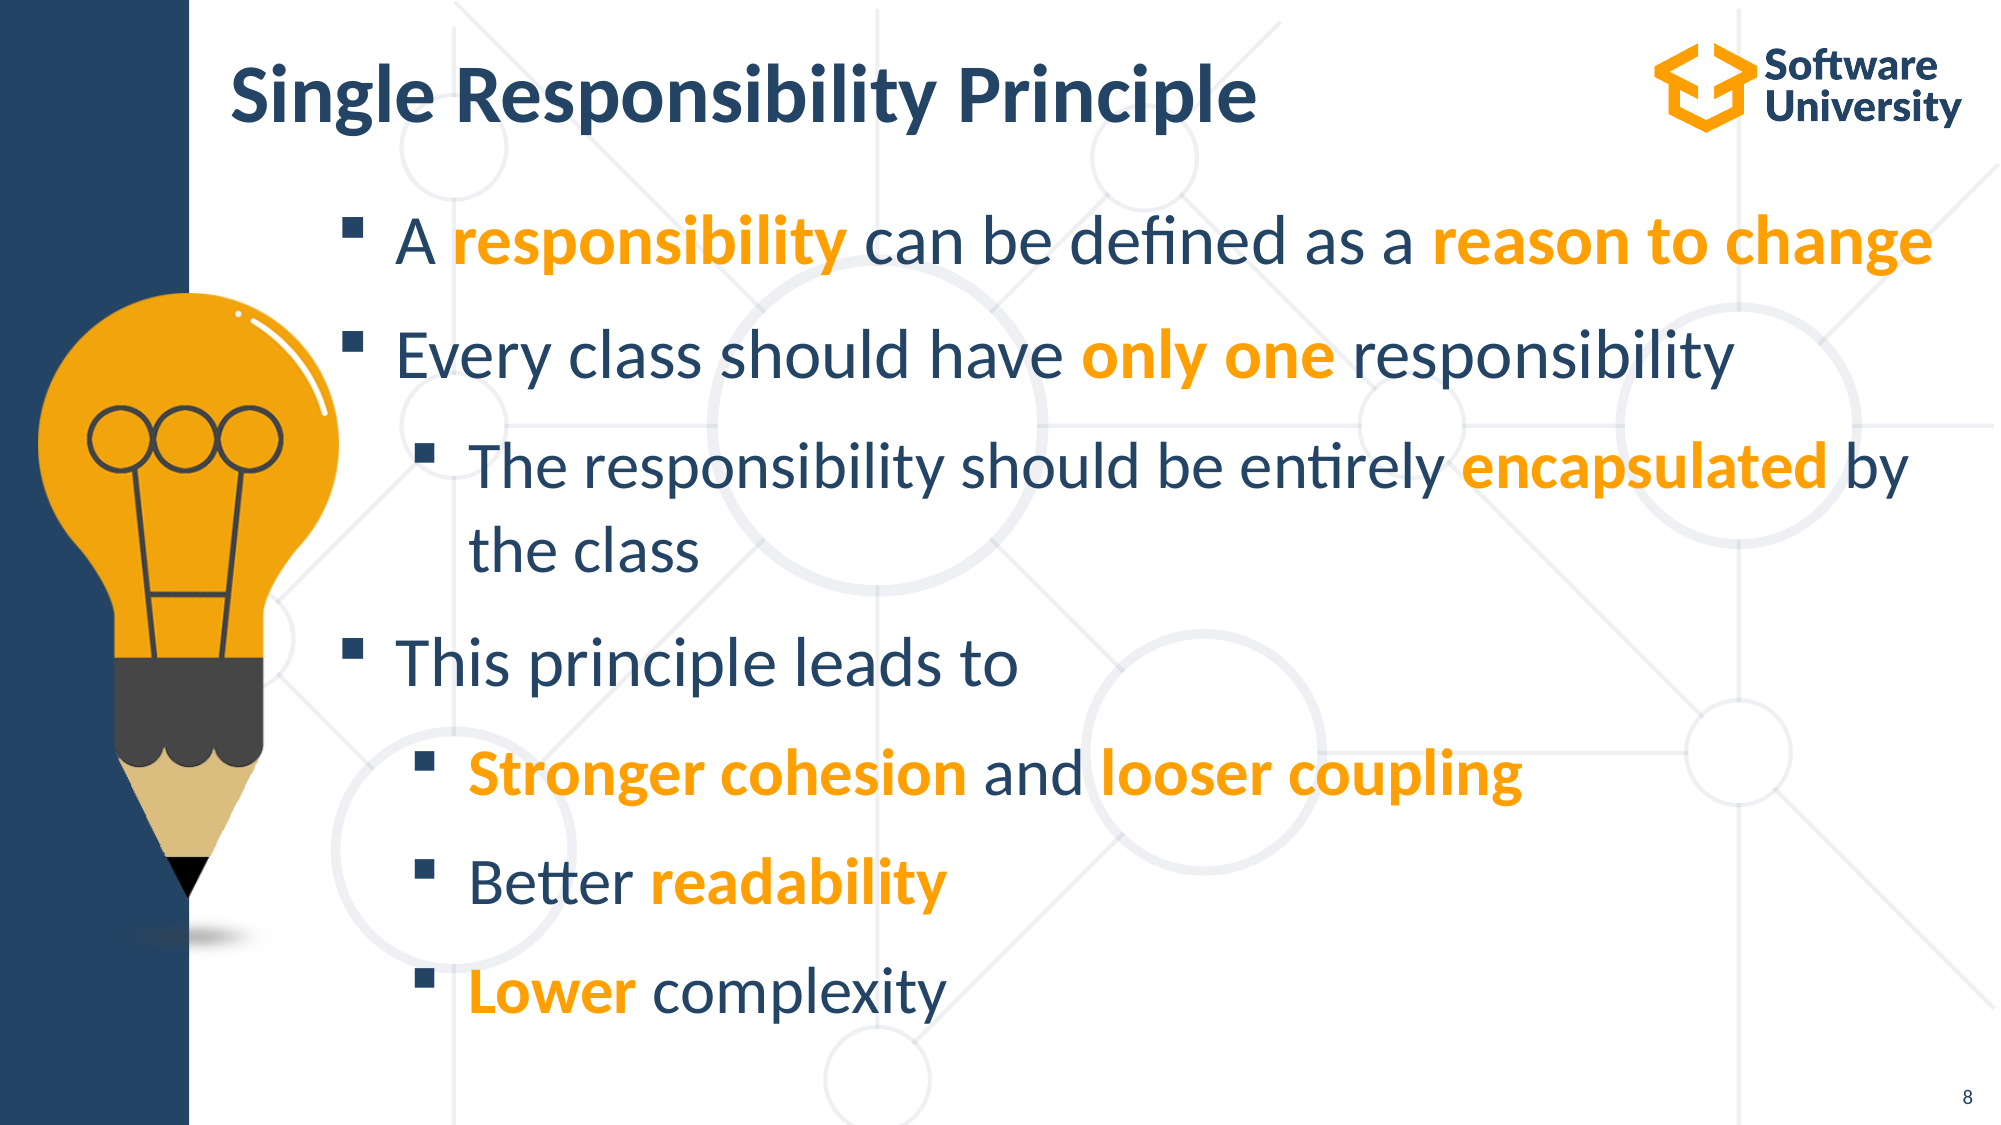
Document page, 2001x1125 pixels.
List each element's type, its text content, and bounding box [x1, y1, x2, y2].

title Single Responsibility Principle [212, 16, 1628, 162]
picture [1641, 31, 1973, 145]
list A responsibility can be defined as a reason to change Every class should have only one responsibility The responsibility should be entirely encapsulated by the class This principle leads to Stronger cohesion and looser coupling Better readability Lower complexity [318, 183, 1968, 1050]
text_box 8 [1927, 1067, 1989, 1117]
picture [38, 293, 318, 961]
